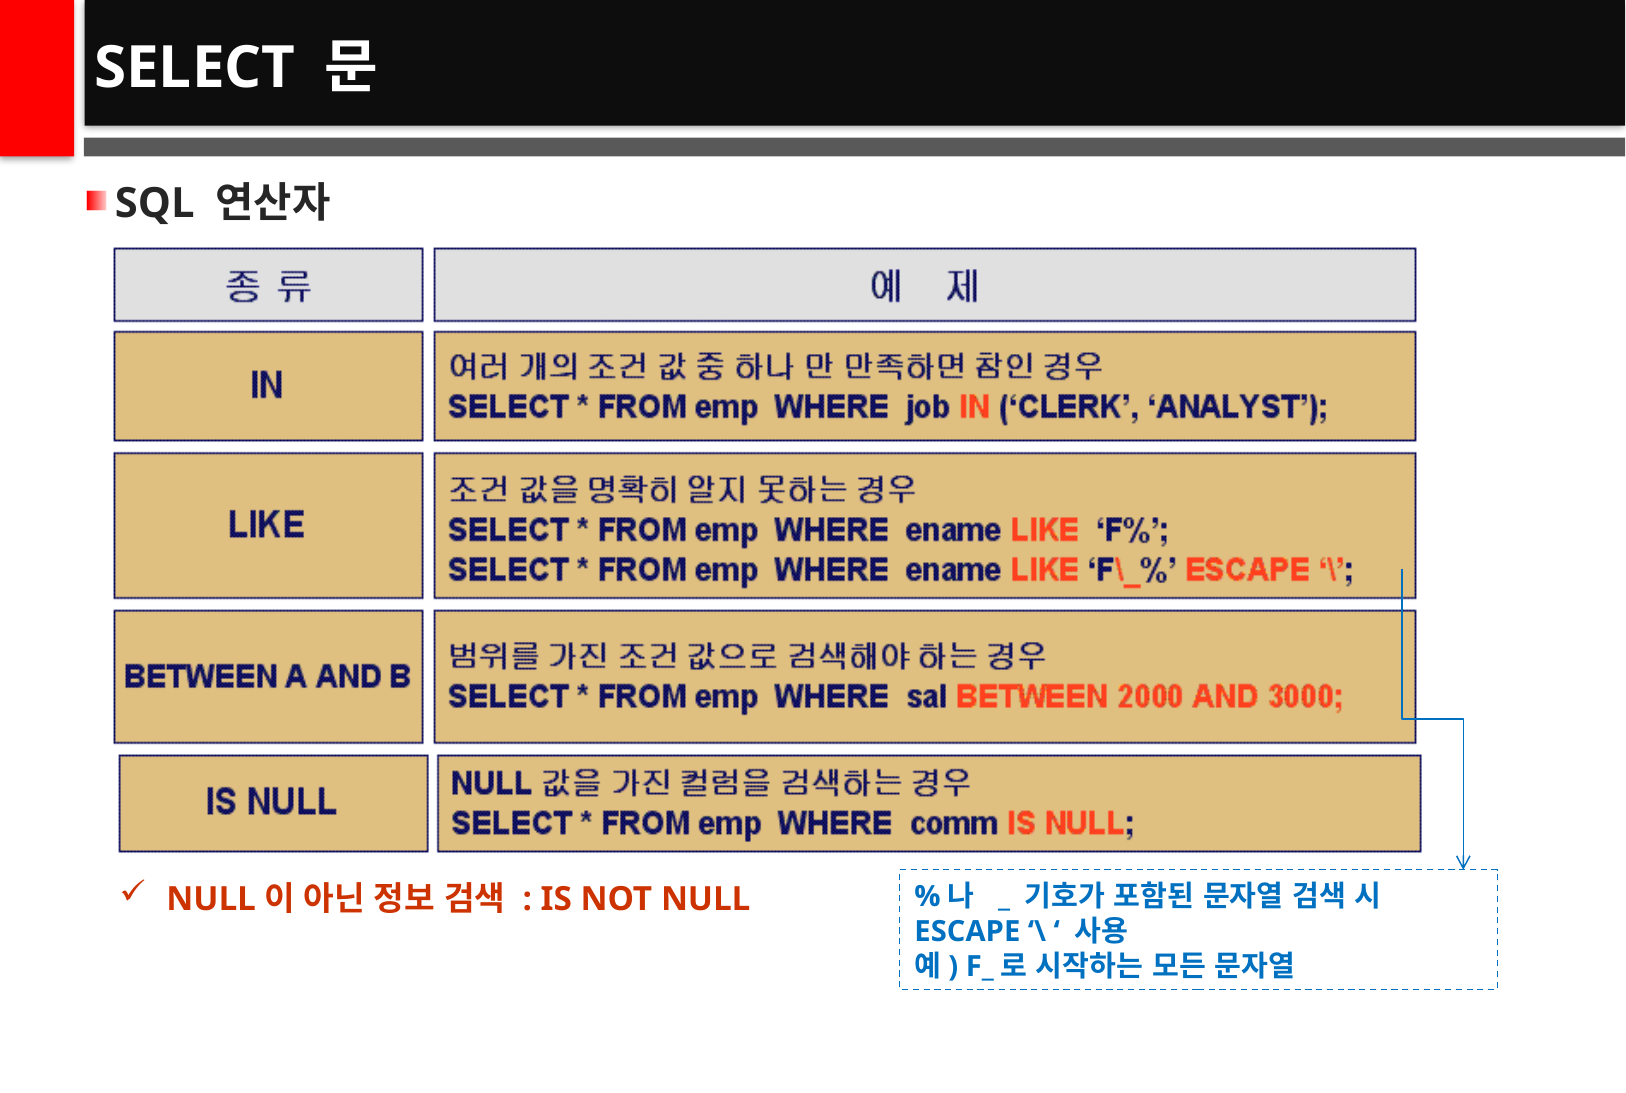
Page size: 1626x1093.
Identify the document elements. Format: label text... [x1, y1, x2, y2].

picture [85, 189, 101, 213]
title SELECT 문 [79, 3, 1625, 126]
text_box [101, 172, 1498, 992]
list SQL 연산자 [70, 168, 1557, 1036]
